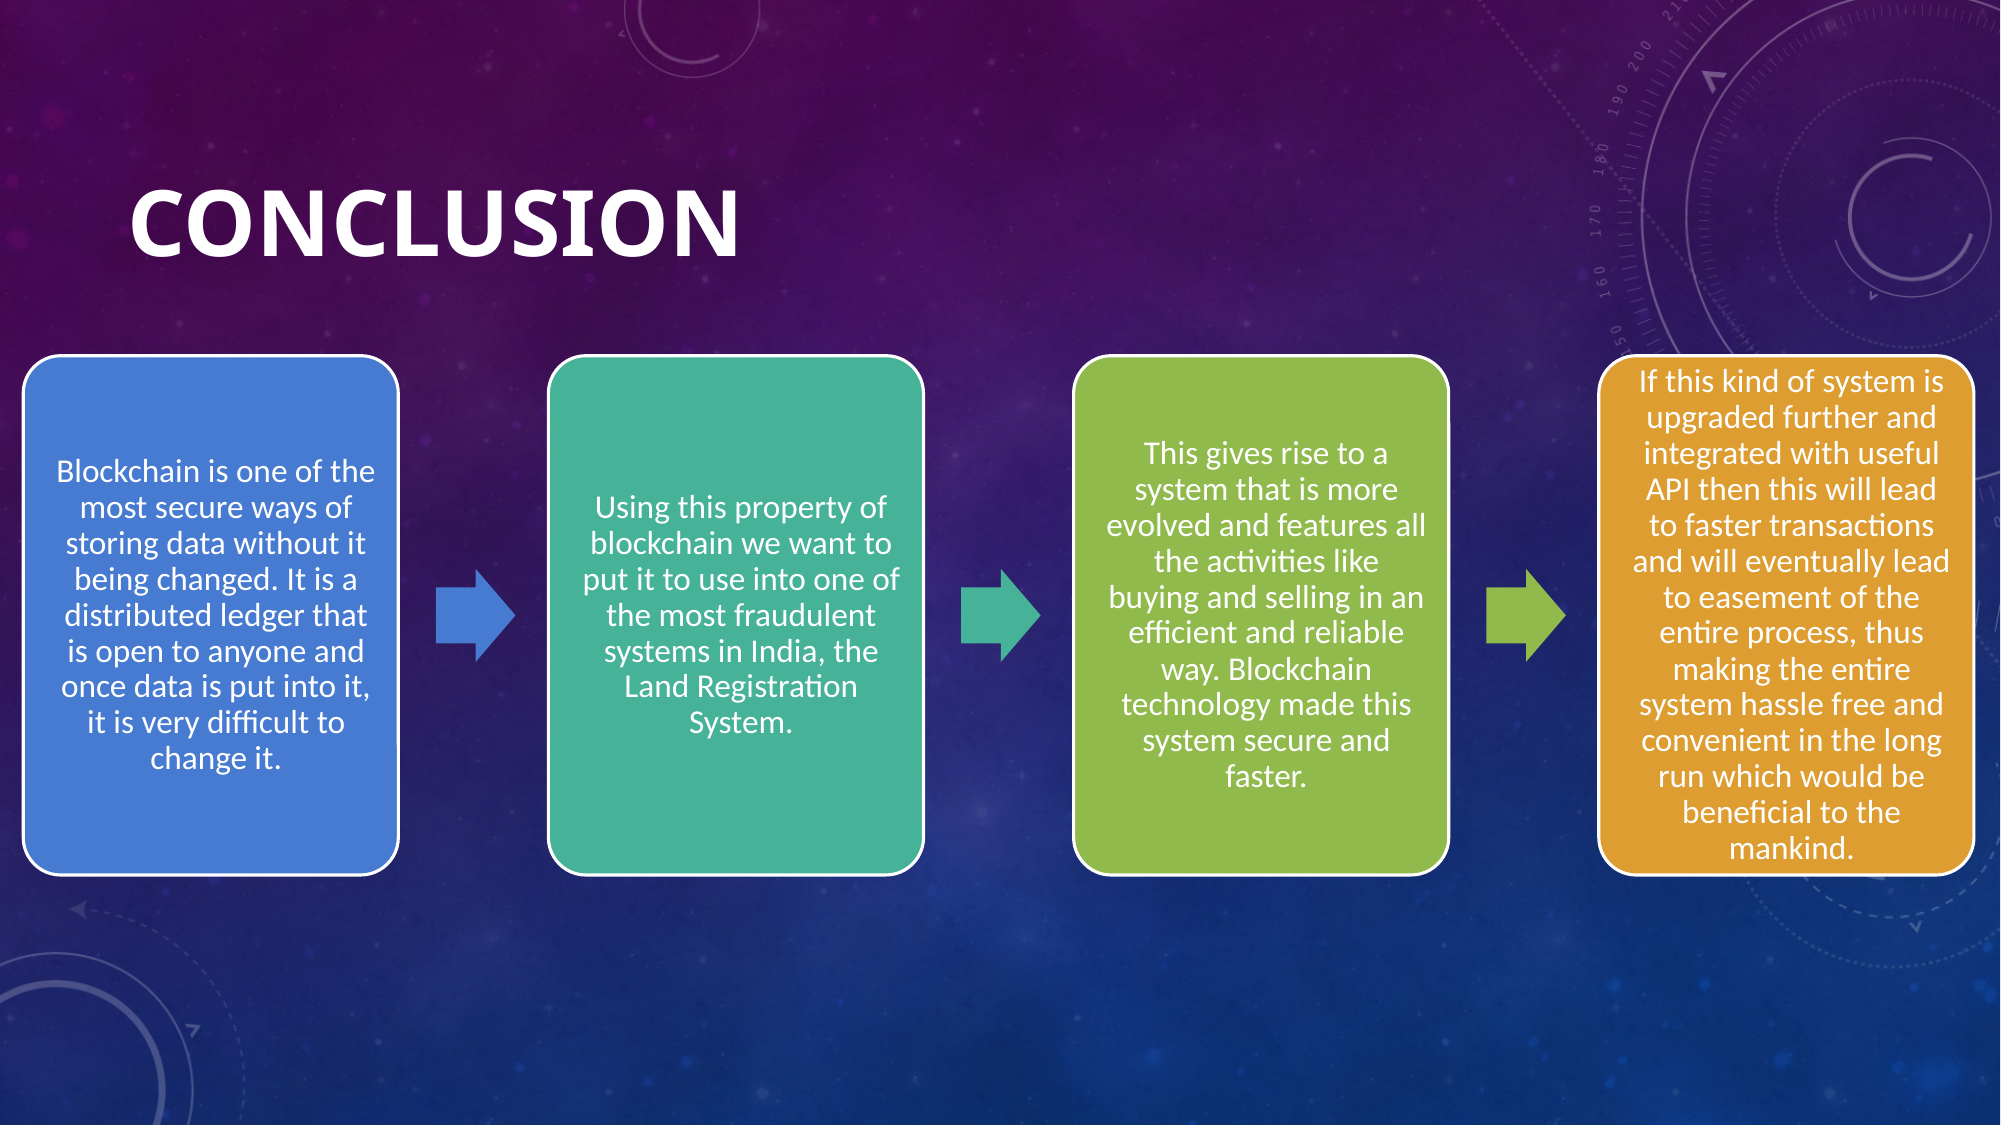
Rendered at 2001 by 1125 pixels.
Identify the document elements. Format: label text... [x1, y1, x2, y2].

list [22, 280, 1976, 951]
picture [0, 0, 2001, 1125]
title Conclusion [112, 99, 1775, 280]
